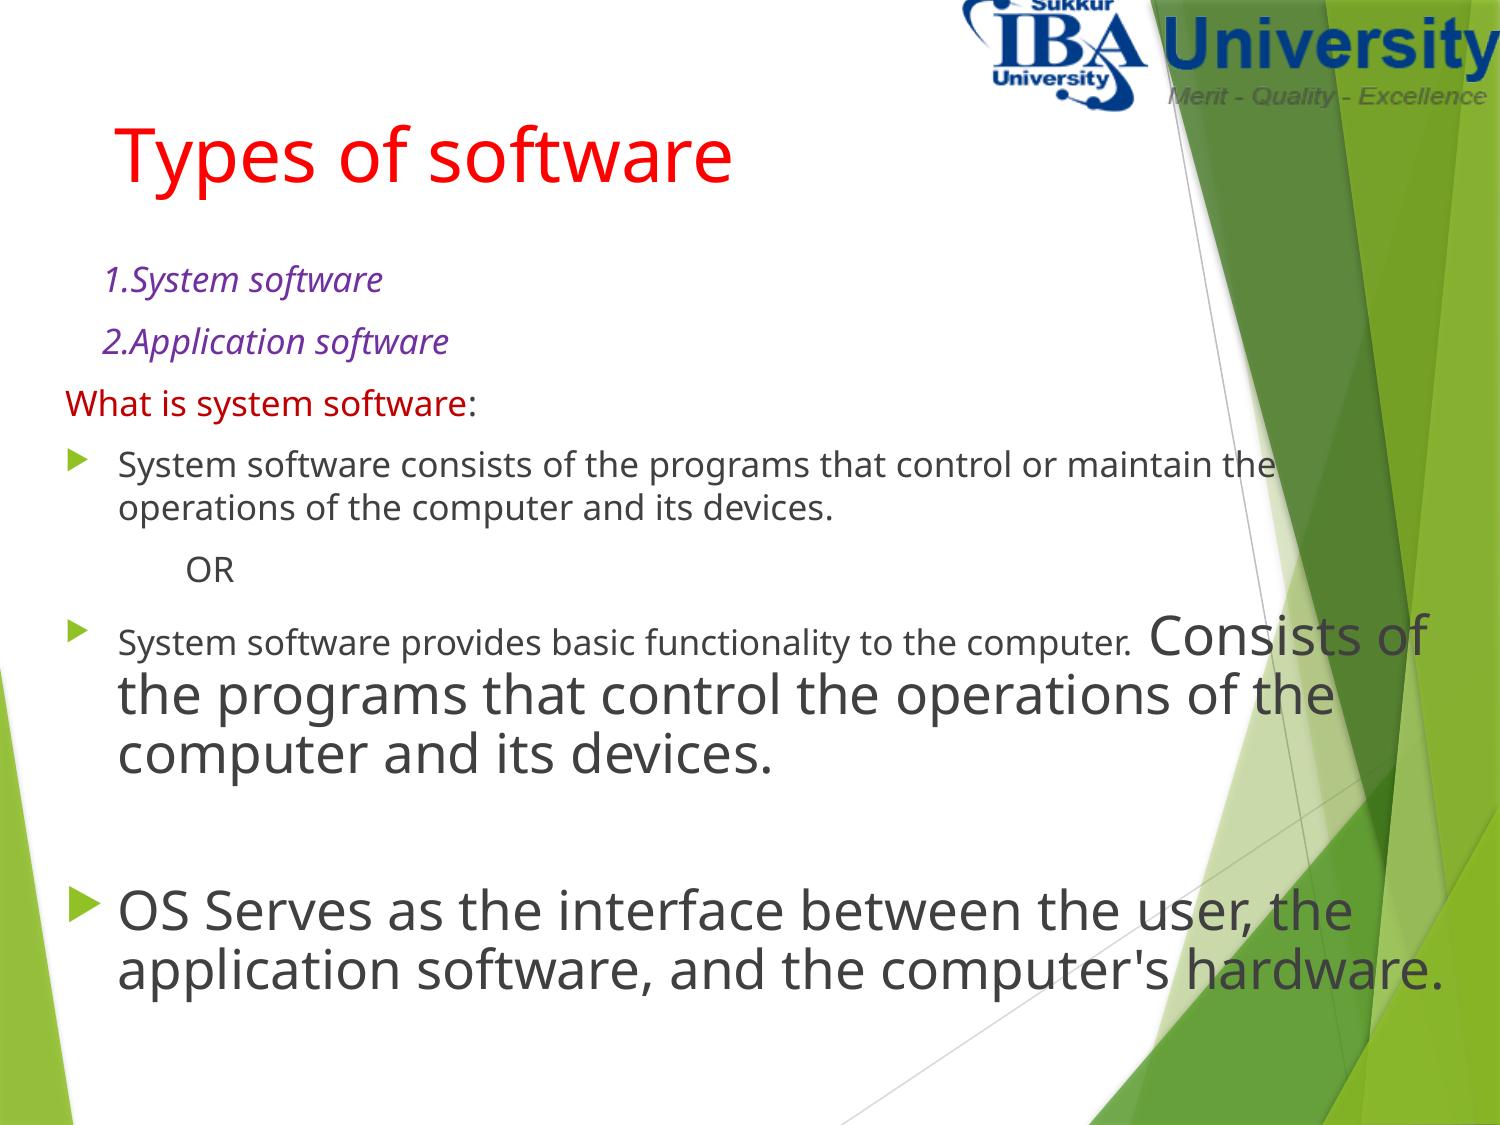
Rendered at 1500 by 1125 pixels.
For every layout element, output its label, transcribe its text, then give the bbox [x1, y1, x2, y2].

title Types of software [99, 99, 1142, 249]
list 1.System software 2.Application software What is system software: System software consists of the programs that control or maintain the operations of the computer and its devices. OR System software provides basic functionality to the computer. Consists of the programs that control the operations of the computer and its devices. OS Serves as the interface between the user, the application software, and the computer's hardware. [50, 249, 1463, 1075]
picture [956, 0, 1500, 117]
